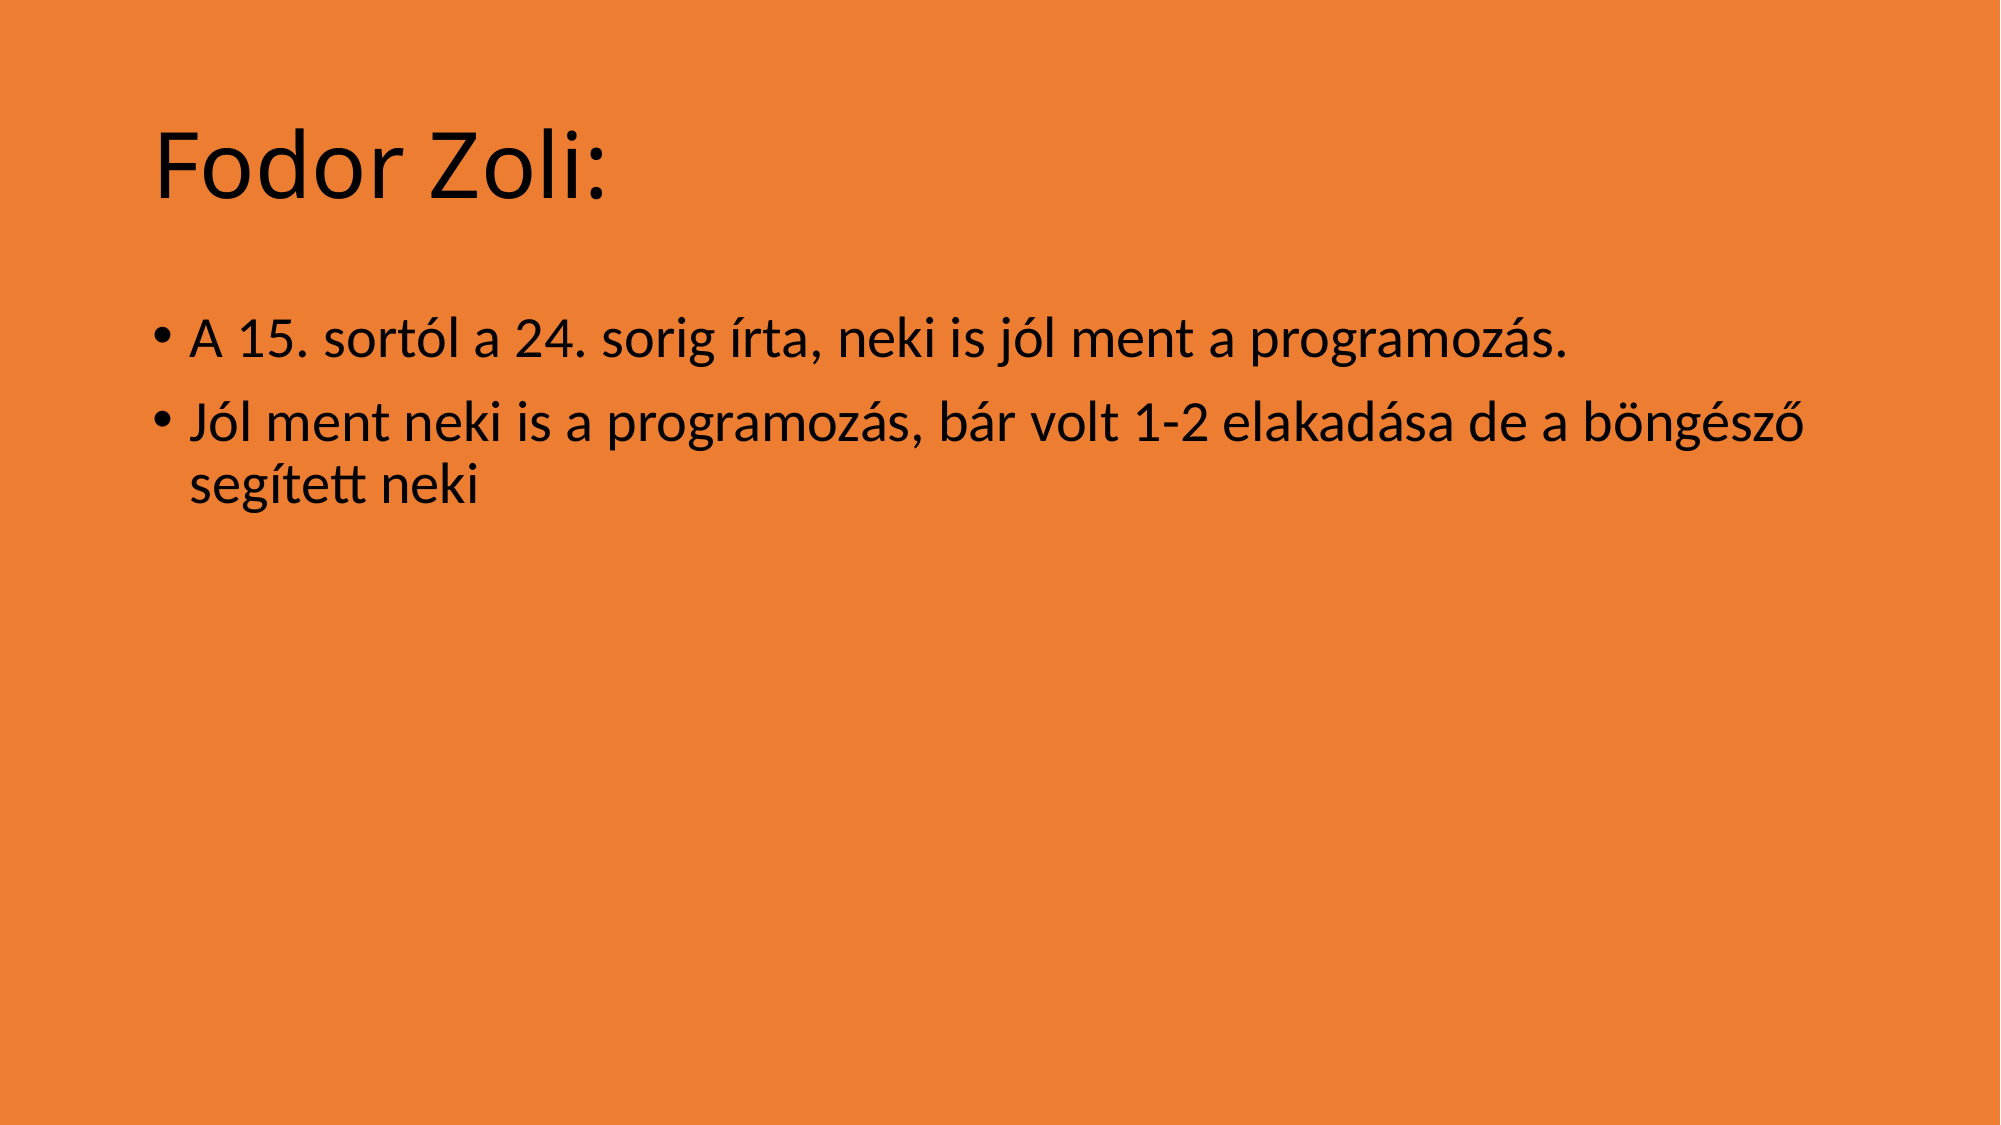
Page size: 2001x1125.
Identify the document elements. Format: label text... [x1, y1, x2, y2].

list A 15. sortól a 24. sorig írta, neki is jól ment a programozás. Jól ment neki is a programozás, bár volt 1-2 elakadása de a böngésző segített neki [137, 299, 1863, 1014]
title Fodor Zoli: [137, 59, 1863, 278]
